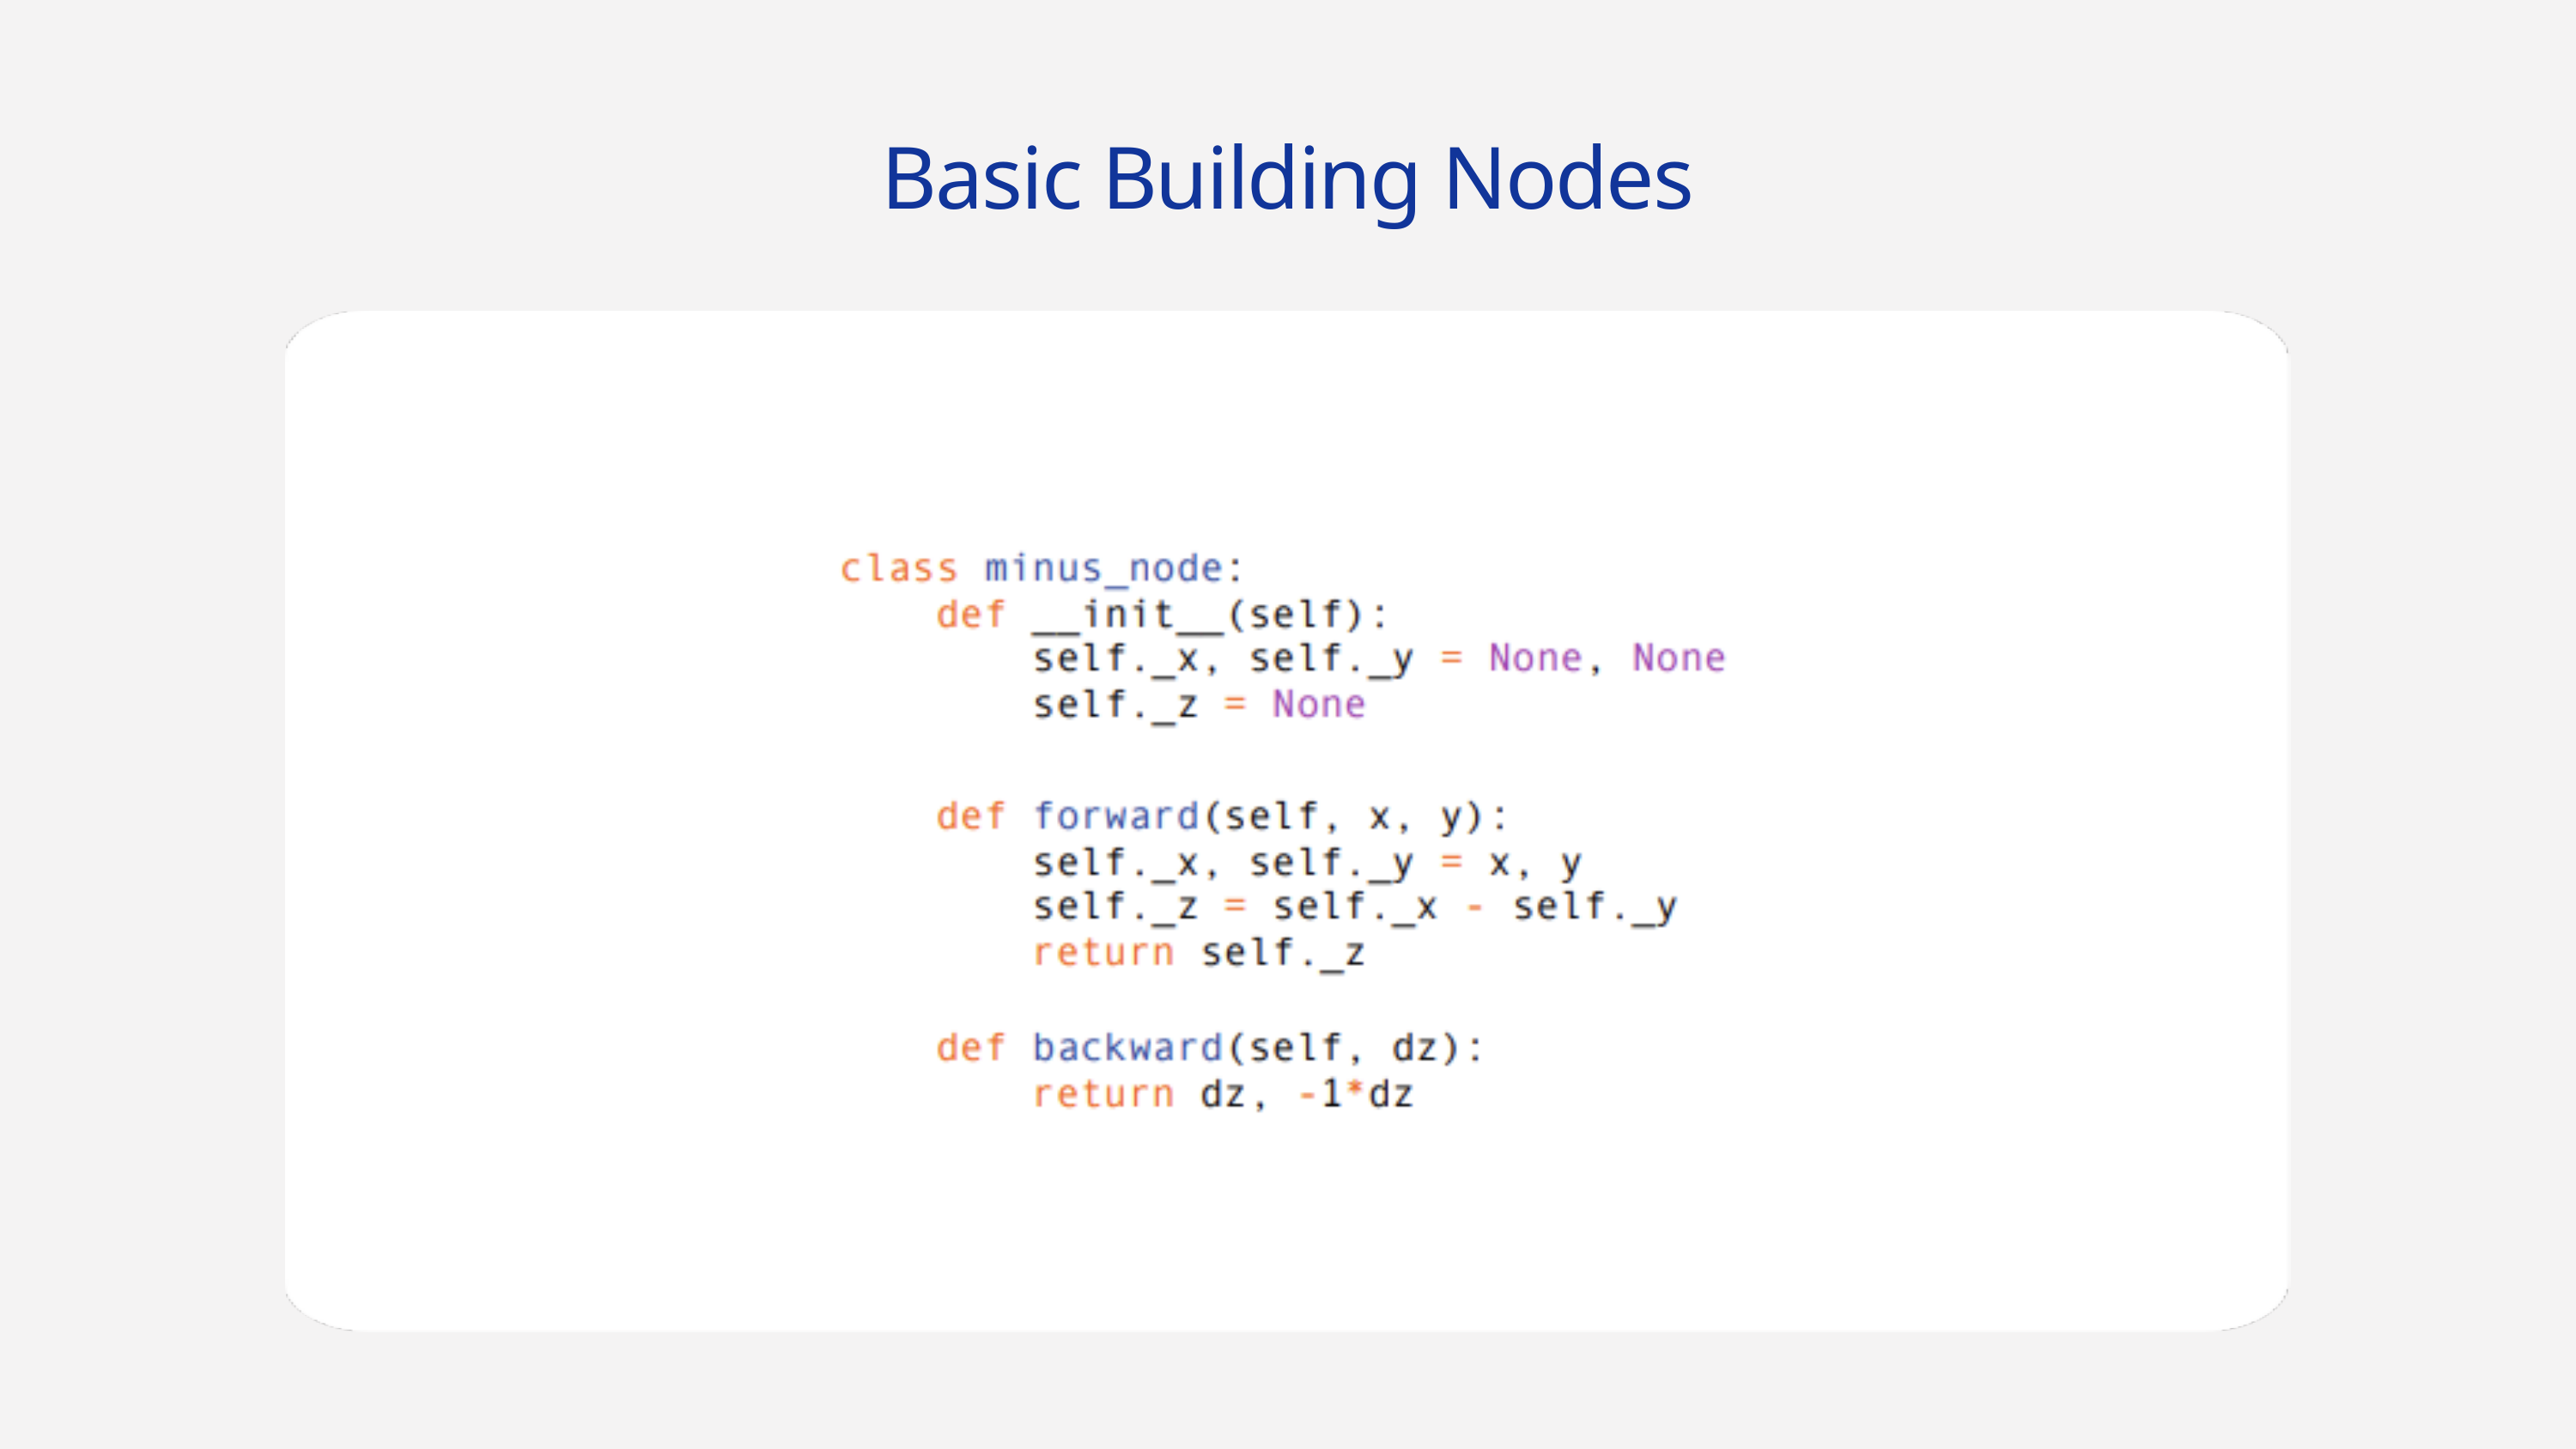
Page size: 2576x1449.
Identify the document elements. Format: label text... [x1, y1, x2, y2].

text_box Basic Building Nodes [309, 117, 2267, 233]
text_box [285, 311, 2291, 1332]
picture [824, 527, 1752, 1137]
